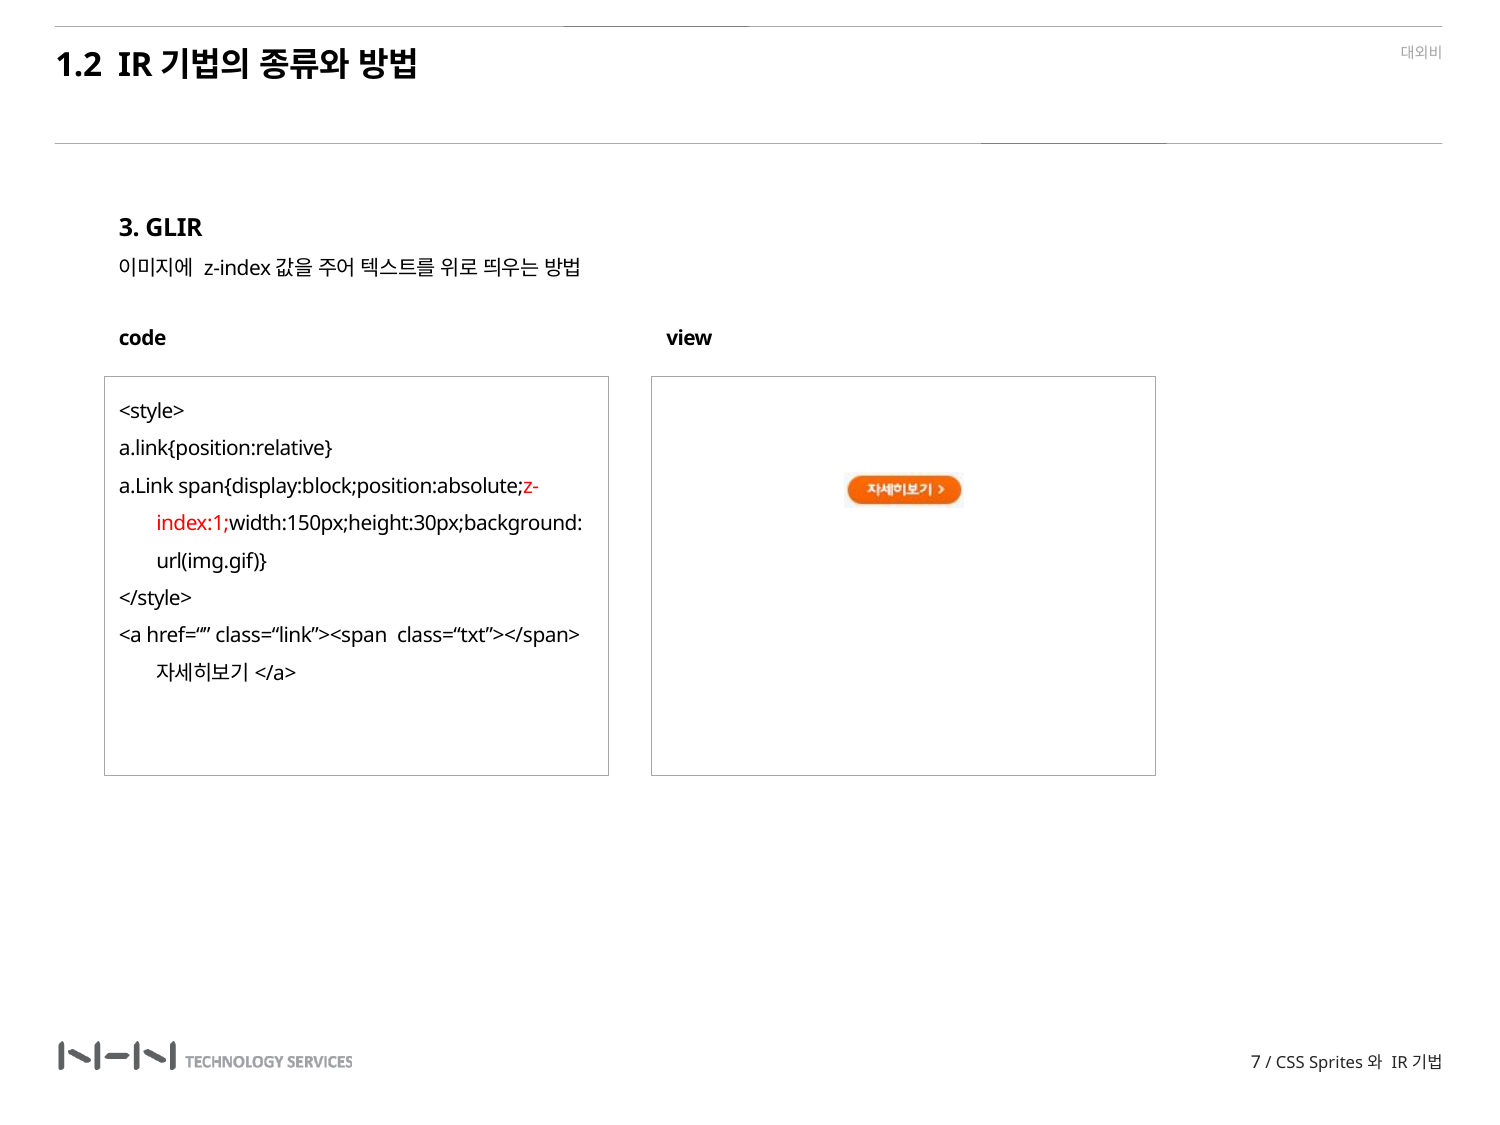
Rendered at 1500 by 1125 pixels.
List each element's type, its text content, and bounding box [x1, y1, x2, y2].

text_box view [651, 304, 731, 357]
text_box 이미지에 z-index값을 주어 텍스트를 위로 띄우는 방법 [104, 234, 1400, 288]
text_box [649, 375, 1158, 777]
text_box 3. GLIR [103, 189, 797, 250]
text_box code [104, 304, 183, 357]
text_box 1.2 IR기법의 종류와 방법 [40, 27, 734, 91]
picture [843, 471, 964, 509]
text_box [102, 375, 610, 777]
picture [58, 1041, 352, 1070]
